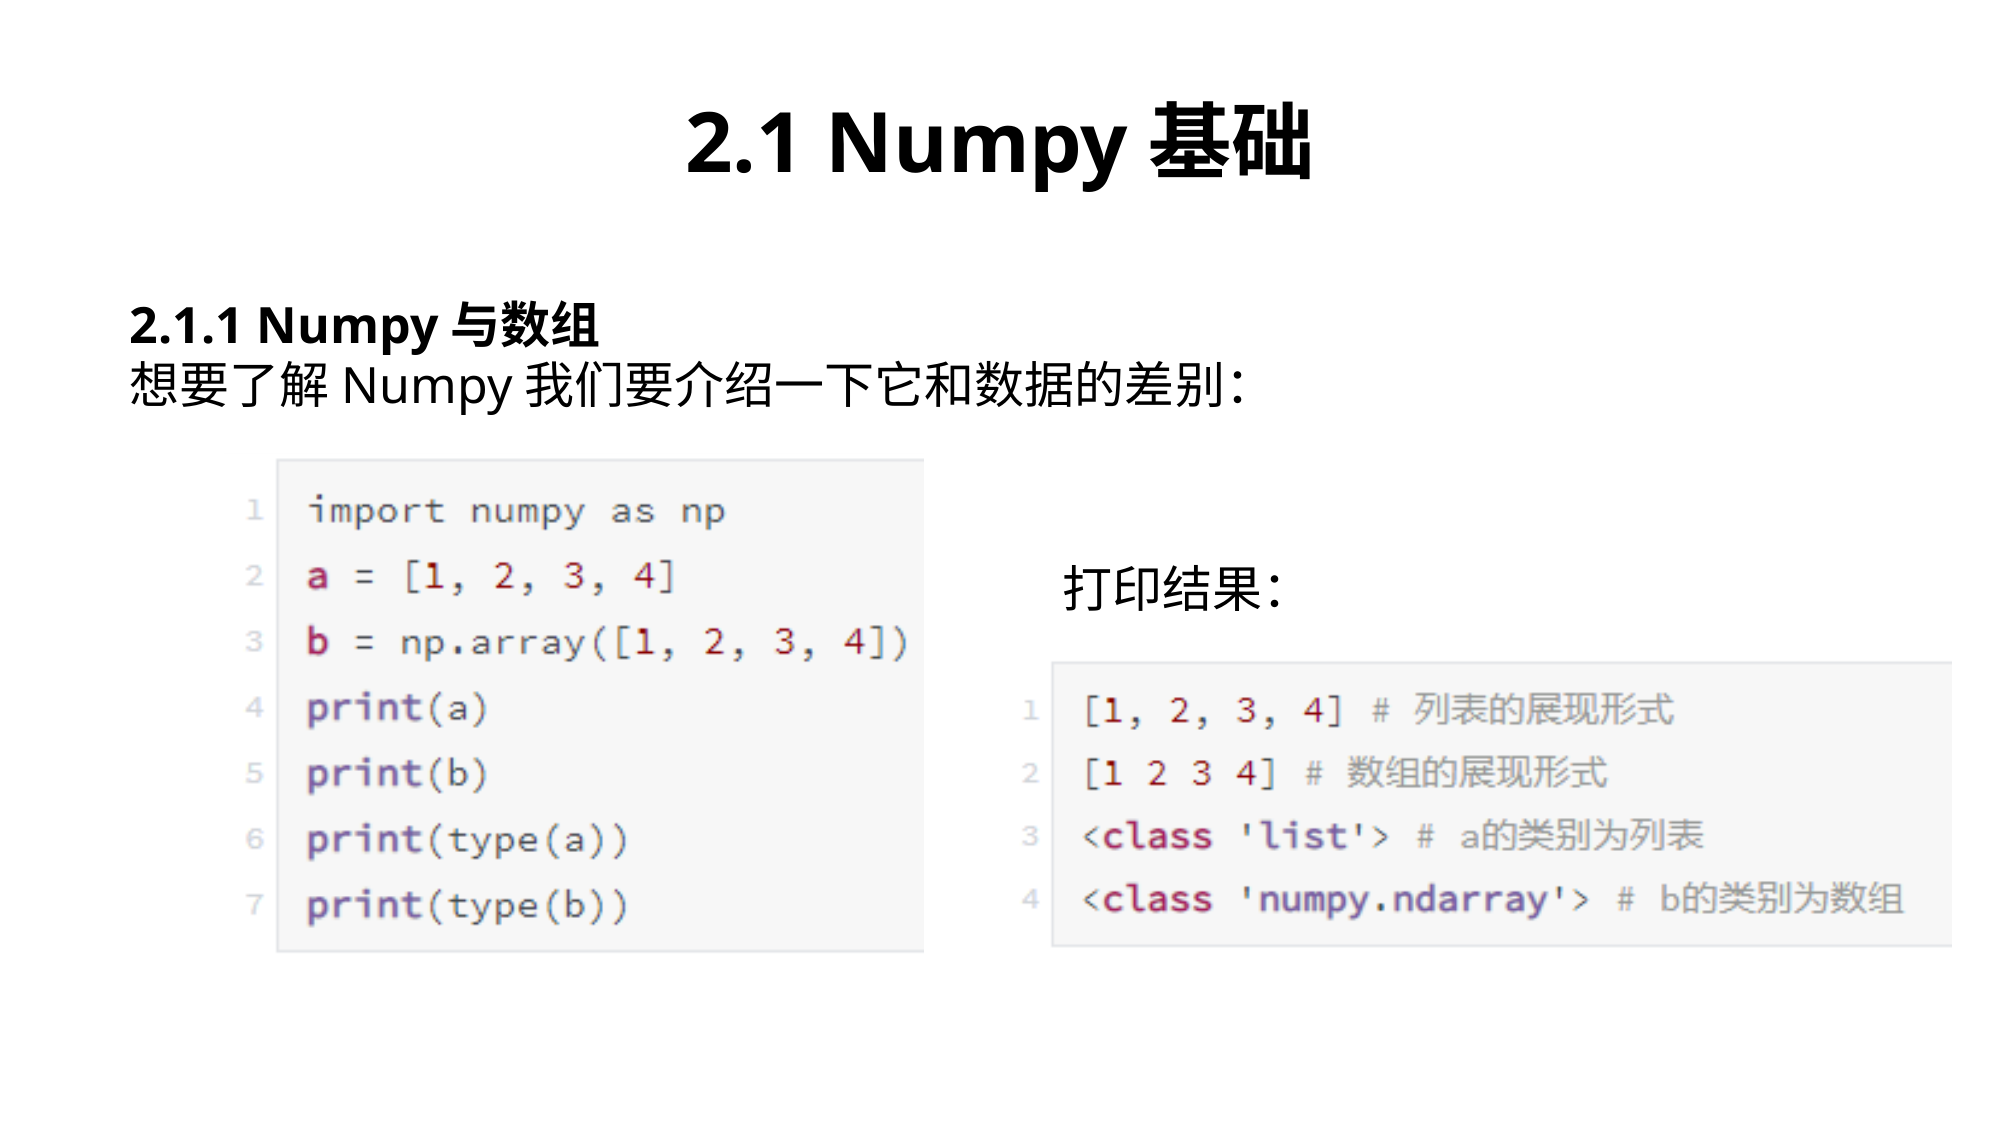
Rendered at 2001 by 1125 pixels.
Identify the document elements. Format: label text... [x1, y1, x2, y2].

picture [224, 452, 924, 971]
text_box 2.1.1 Numpy与数组 想要了解Numpy我们要介绍一下它和数据的差别： [115, 285, 1885, 421]
text_box 2.1 Numpy基础 [115, 81, 1885, 197]
picture [999, 655, 1952, 955]
text_box 打印结果： [1047, 549, 1431, 625]
